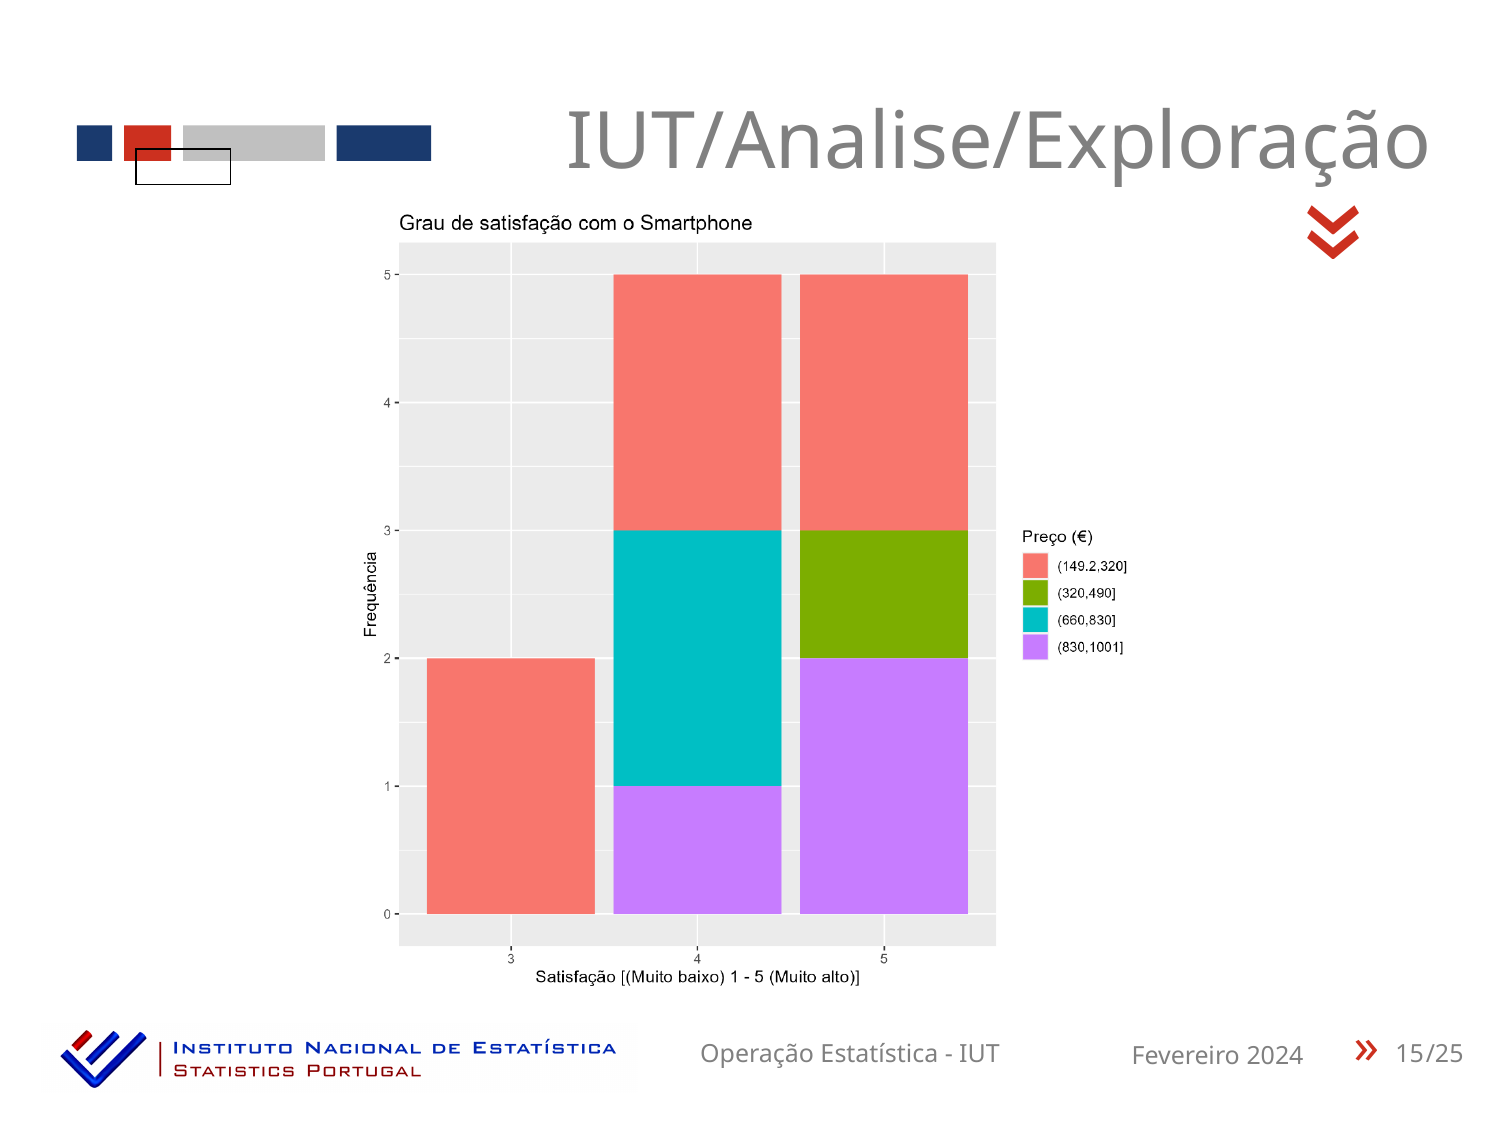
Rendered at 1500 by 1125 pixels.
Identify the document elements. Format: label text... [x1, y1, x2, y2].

text_box 15 [1380, 1029, 1447, 1075]
text_box IUT/Analise/Exploração [454, 66, 1447, 207]
picture [41, 1023, 638, 1093]
text_box « [1234, 207, 1400, 280]
picture [355, 206, 1144, 995]
